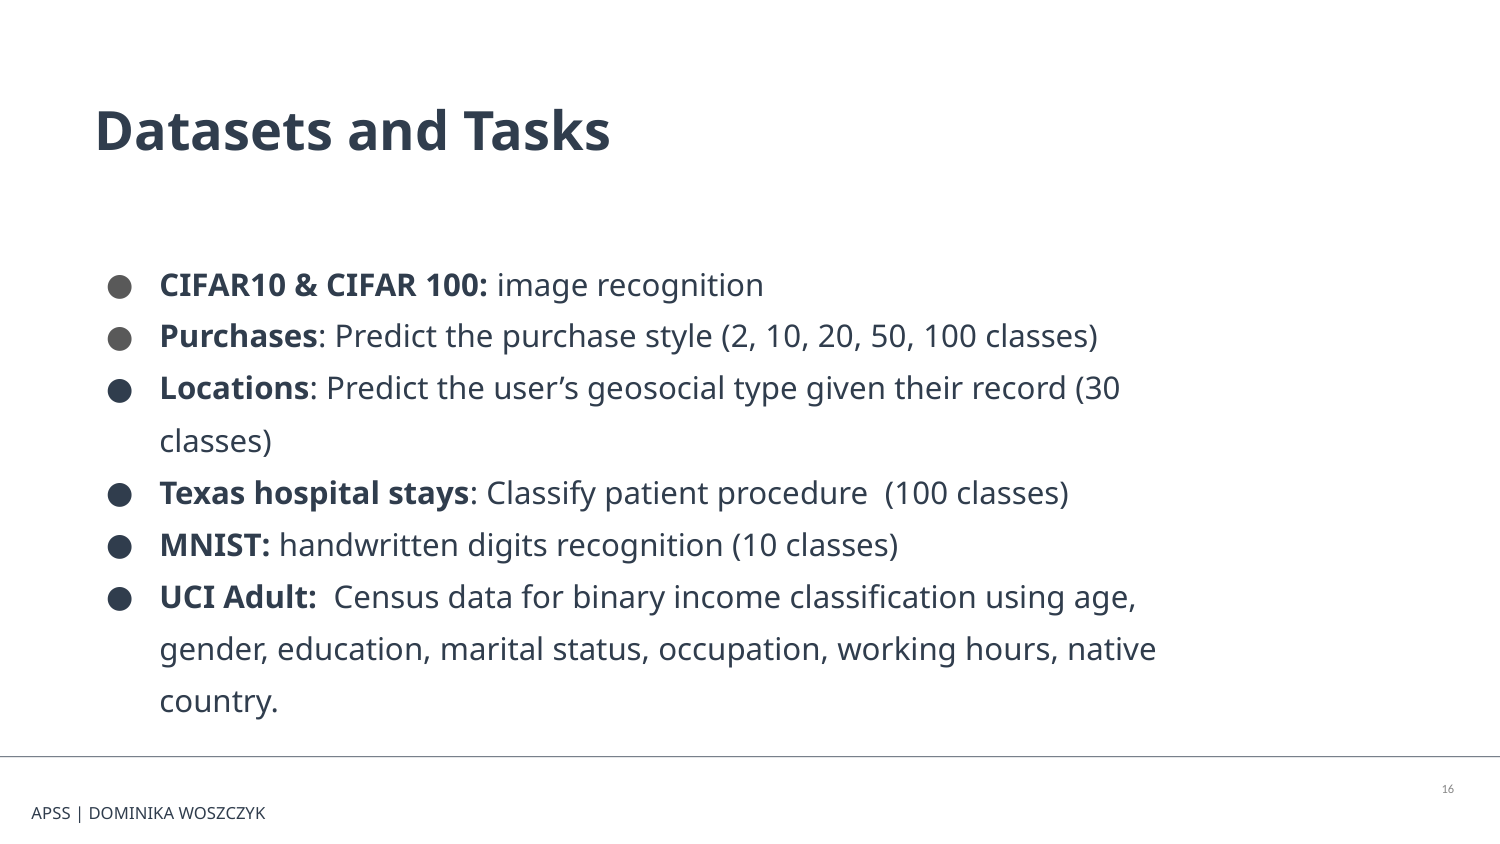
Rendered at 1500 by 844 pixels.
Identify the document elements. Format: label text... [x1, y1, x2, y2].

text_box APSS | DOMINIKA WOSZCZYK [31, 795, 614, 815]
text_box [84, 83, 1229, 747]
slide_number ‹#› [1410, 773, 1462, 804]
